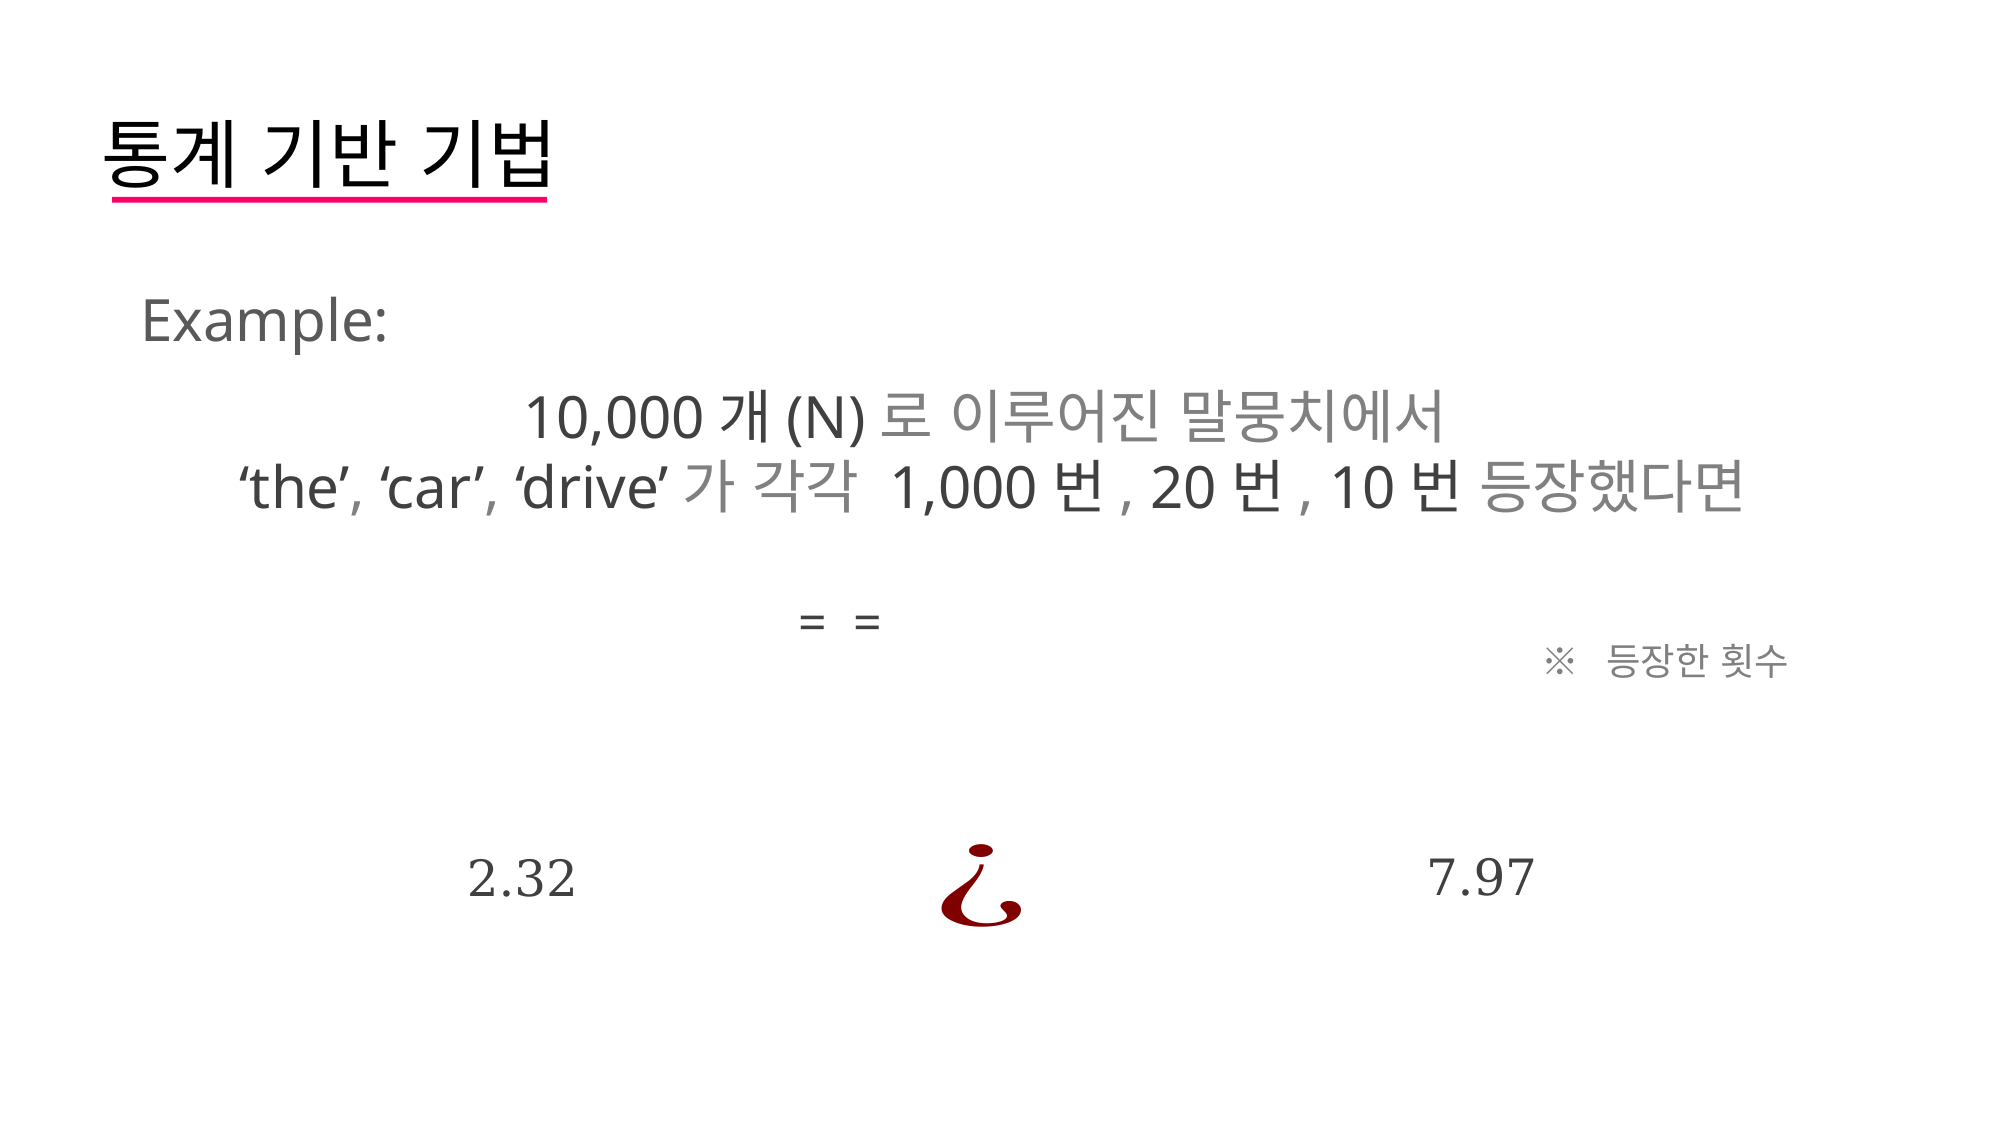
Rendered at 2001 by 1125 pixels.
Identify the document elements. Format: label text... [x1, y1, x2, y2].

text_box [87, 836, 1915, 933]
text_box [262, 590, 1876, 734]
text_box Example: [125, 275, 405, 361]
text_box 10,000개(N)로 이루어진 말뭉치에서 ‘the’, ‘car’, ‘drive’가 각각 1,000번, 20번, 10번 등장했다면 [224, 372, 1762, 528]
text_box [111, 196, 548, 204]
text_box 통계 기반 기법 [86, 100, 573, 205]
